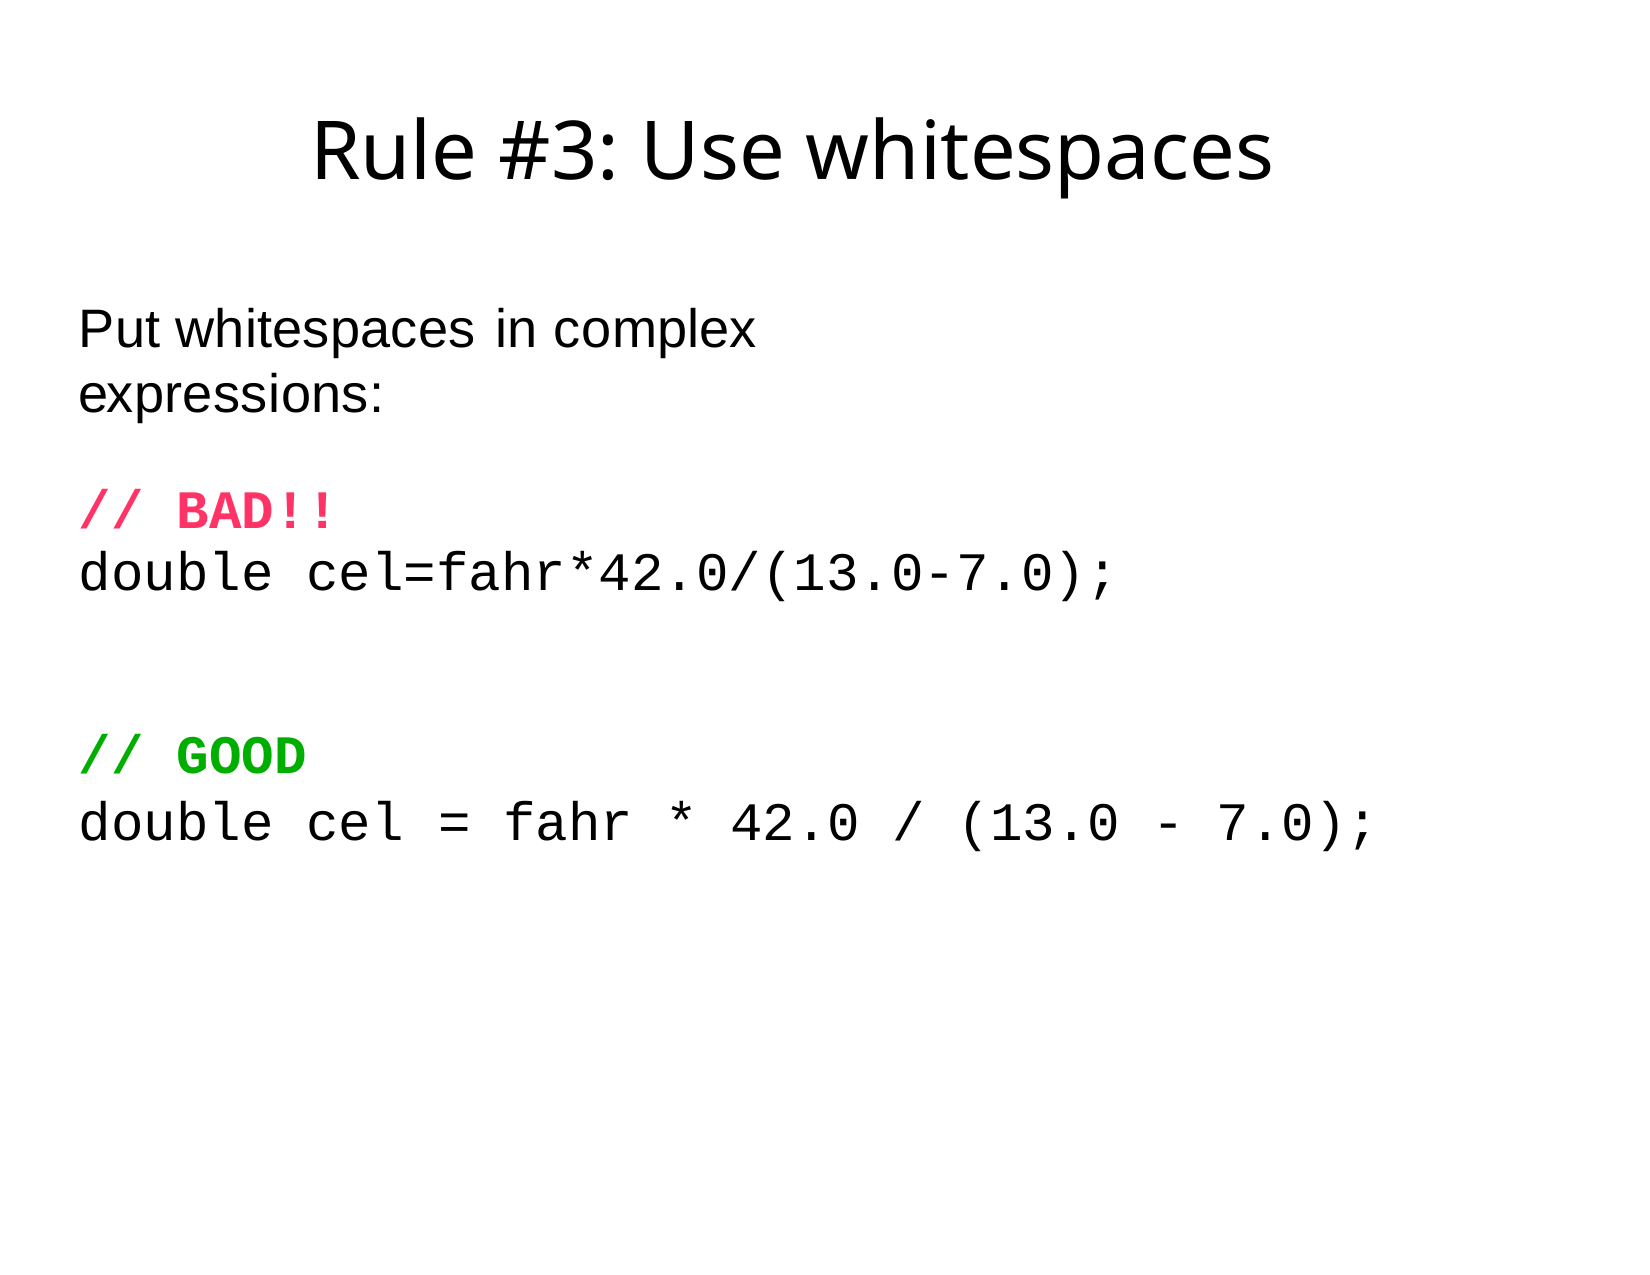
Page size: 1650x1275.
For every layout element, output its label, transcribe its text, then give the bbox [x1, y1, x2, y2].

text_box = fahr * [436, 786, 700, 865]
text_box 7.0); [1214, 786, 1382, 865]
text_box 42.0 [728, 786, 863, 865]
text_box // BAD!! double cel=fahr*42.0/(13.0-7.0); [76, 474, 1123, 615]
title Rule #3: Use whitespaces [310, 109, 1340, 226]
text_box // GOOD double cel [76, 719, 408, 865]
text_box / (13.0 - [890, 786, 1187, 865]
text_box Put whitespaces in complex expressions: [76, 292, 1061, 363]
